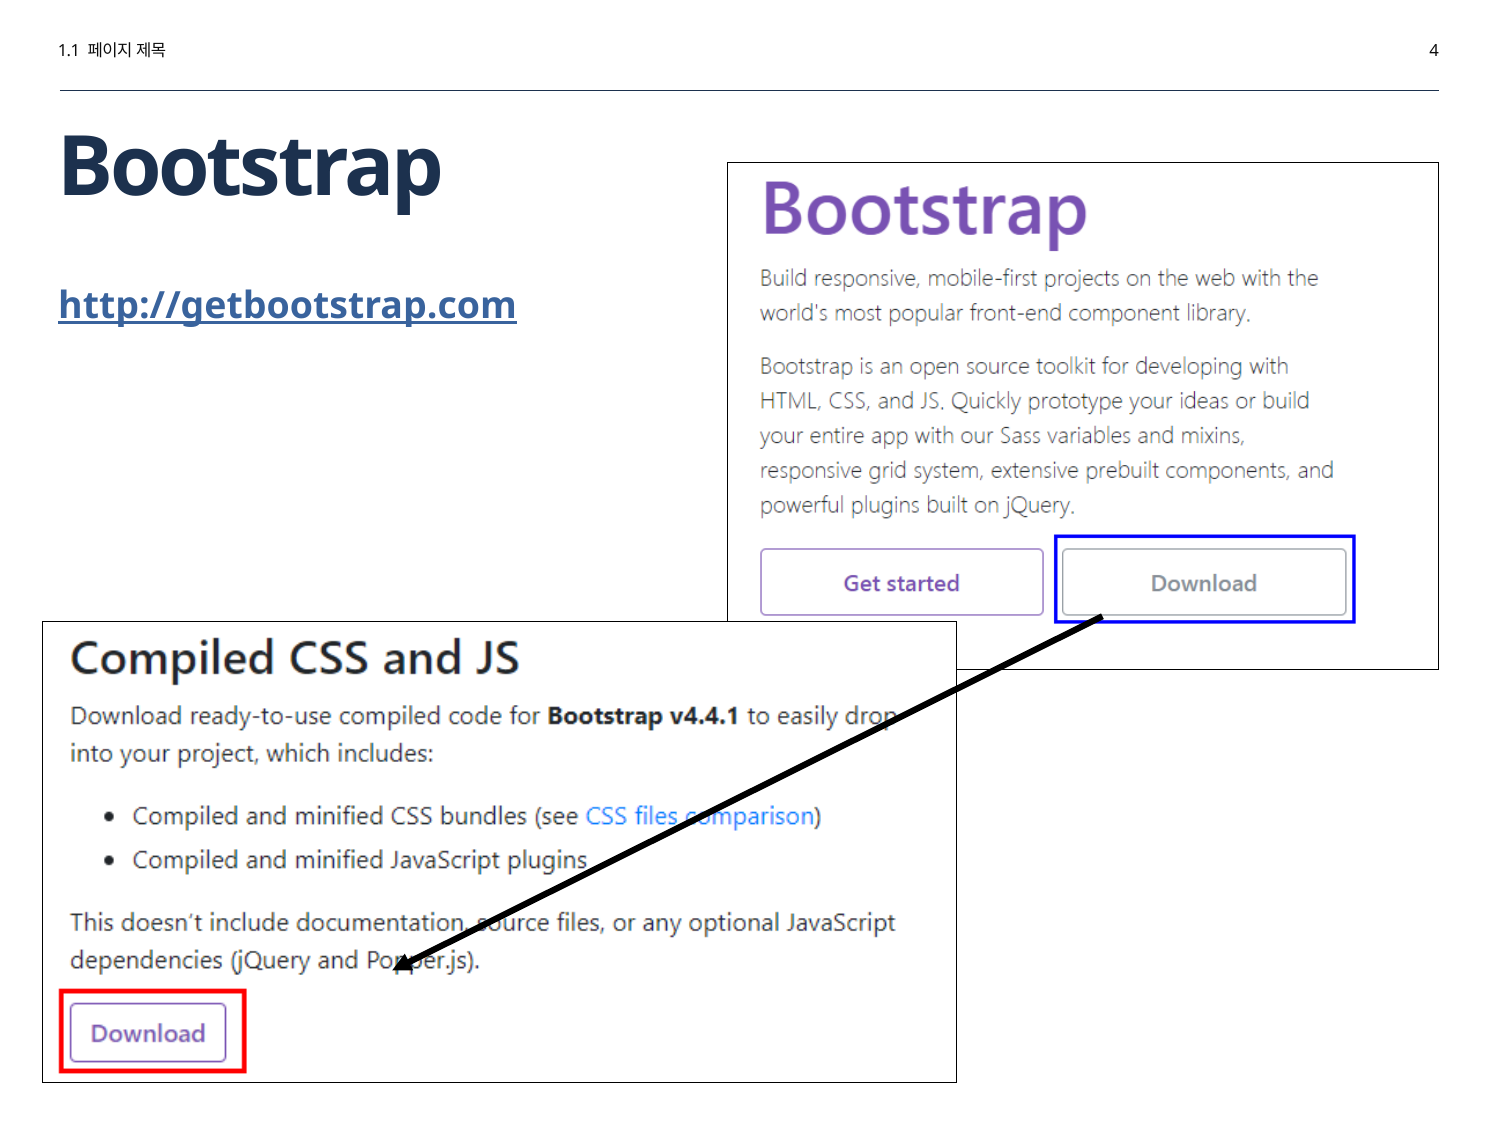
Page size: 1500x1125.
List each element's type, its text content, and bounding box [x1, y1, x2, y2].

picture [41, 620, 957, 1083]
picture [726, 162, 1439, 670]
text_box 1.1 페이지 제목 [43, 31, 303, 67]
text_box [391, 615, 1103, 971]
text_box 4 [1193, 32, 1454, 70]
text_box http://getbootstrap.com [43, 273, 679, 483]
title Bootstrap [42, 114, 1190, 211]
